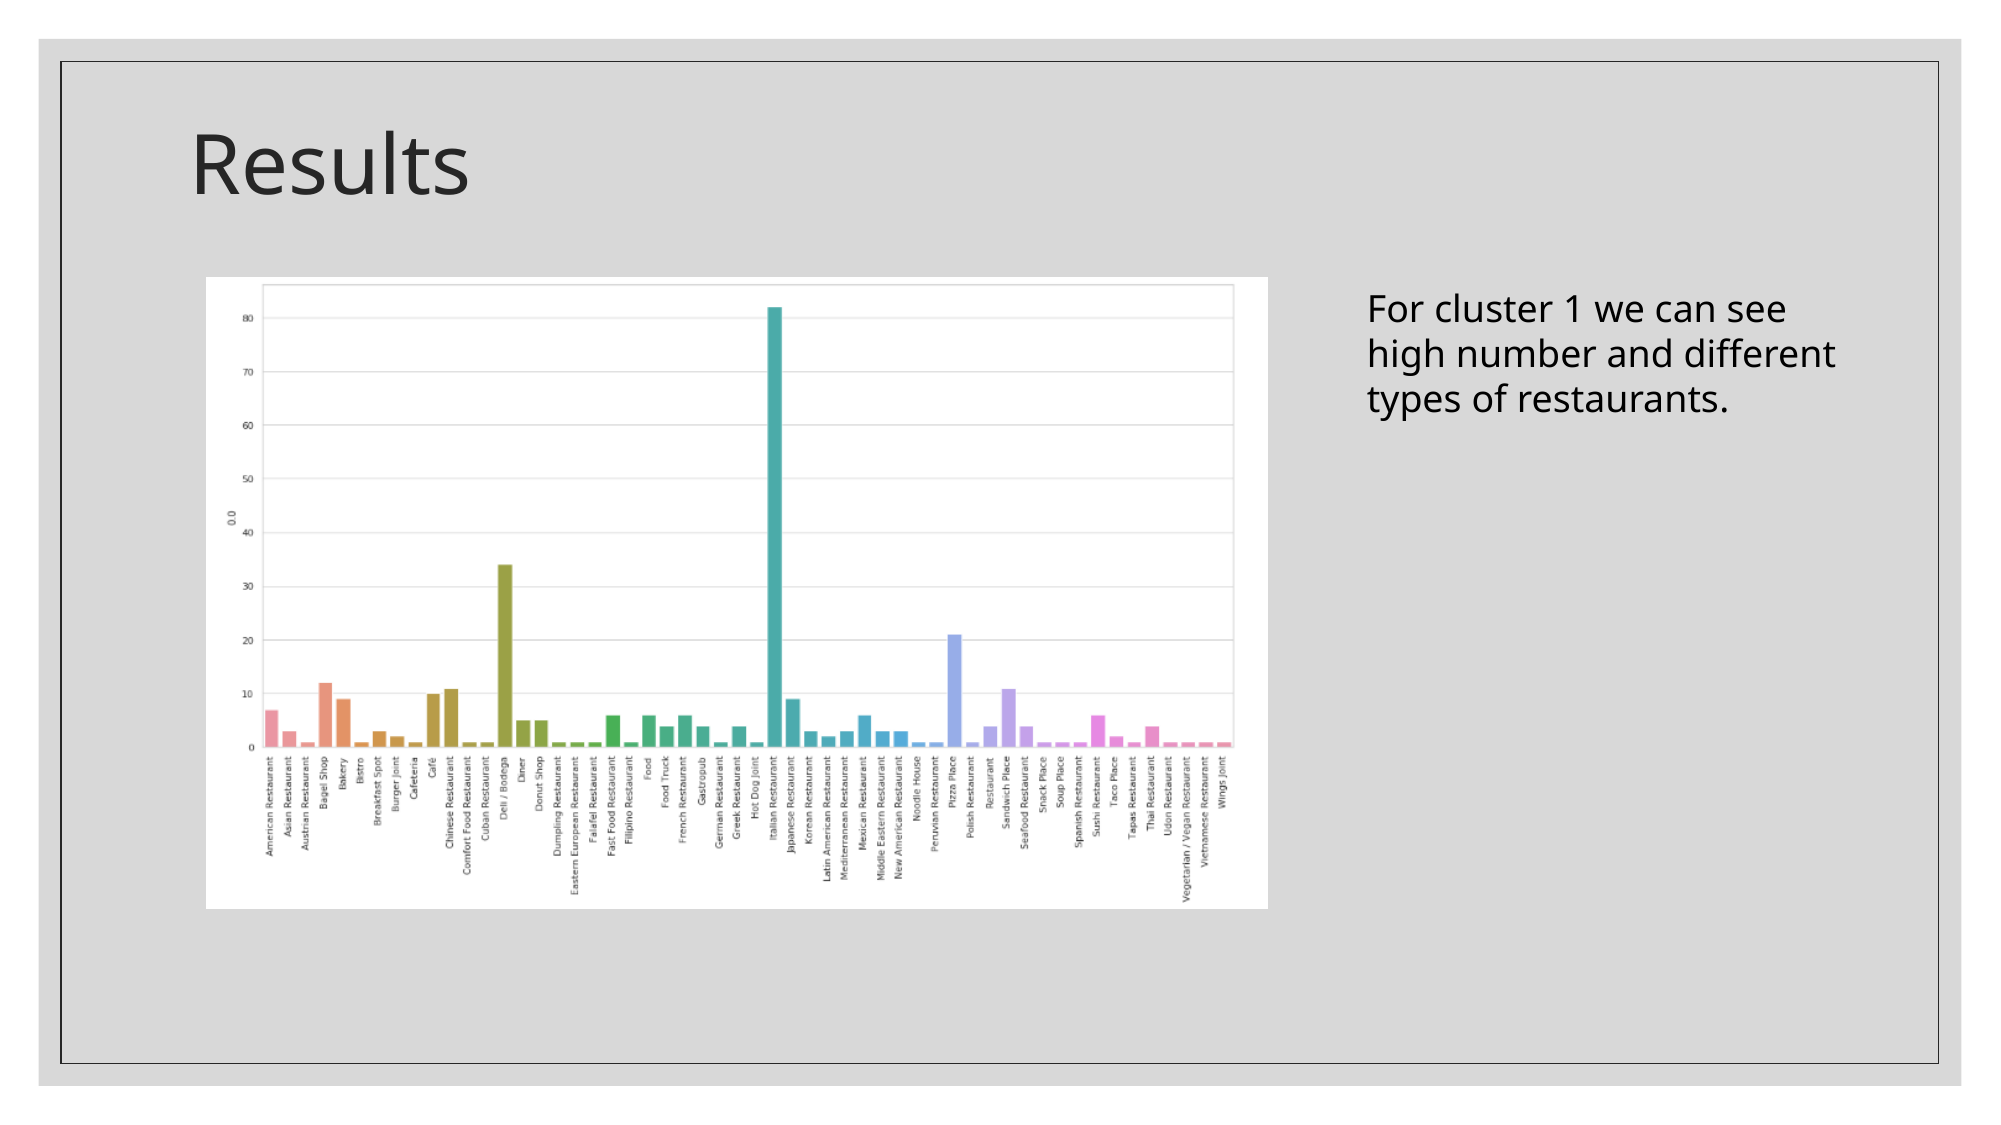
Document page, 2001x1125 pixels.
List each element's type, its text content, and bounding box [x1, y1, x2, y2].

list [206, 277, 1268, 909]
text_box For cluster 1 we can see high number and different types of restaurants. [1352, 277, 1857, 428]
title Results [174, 105, 1825, 331]
